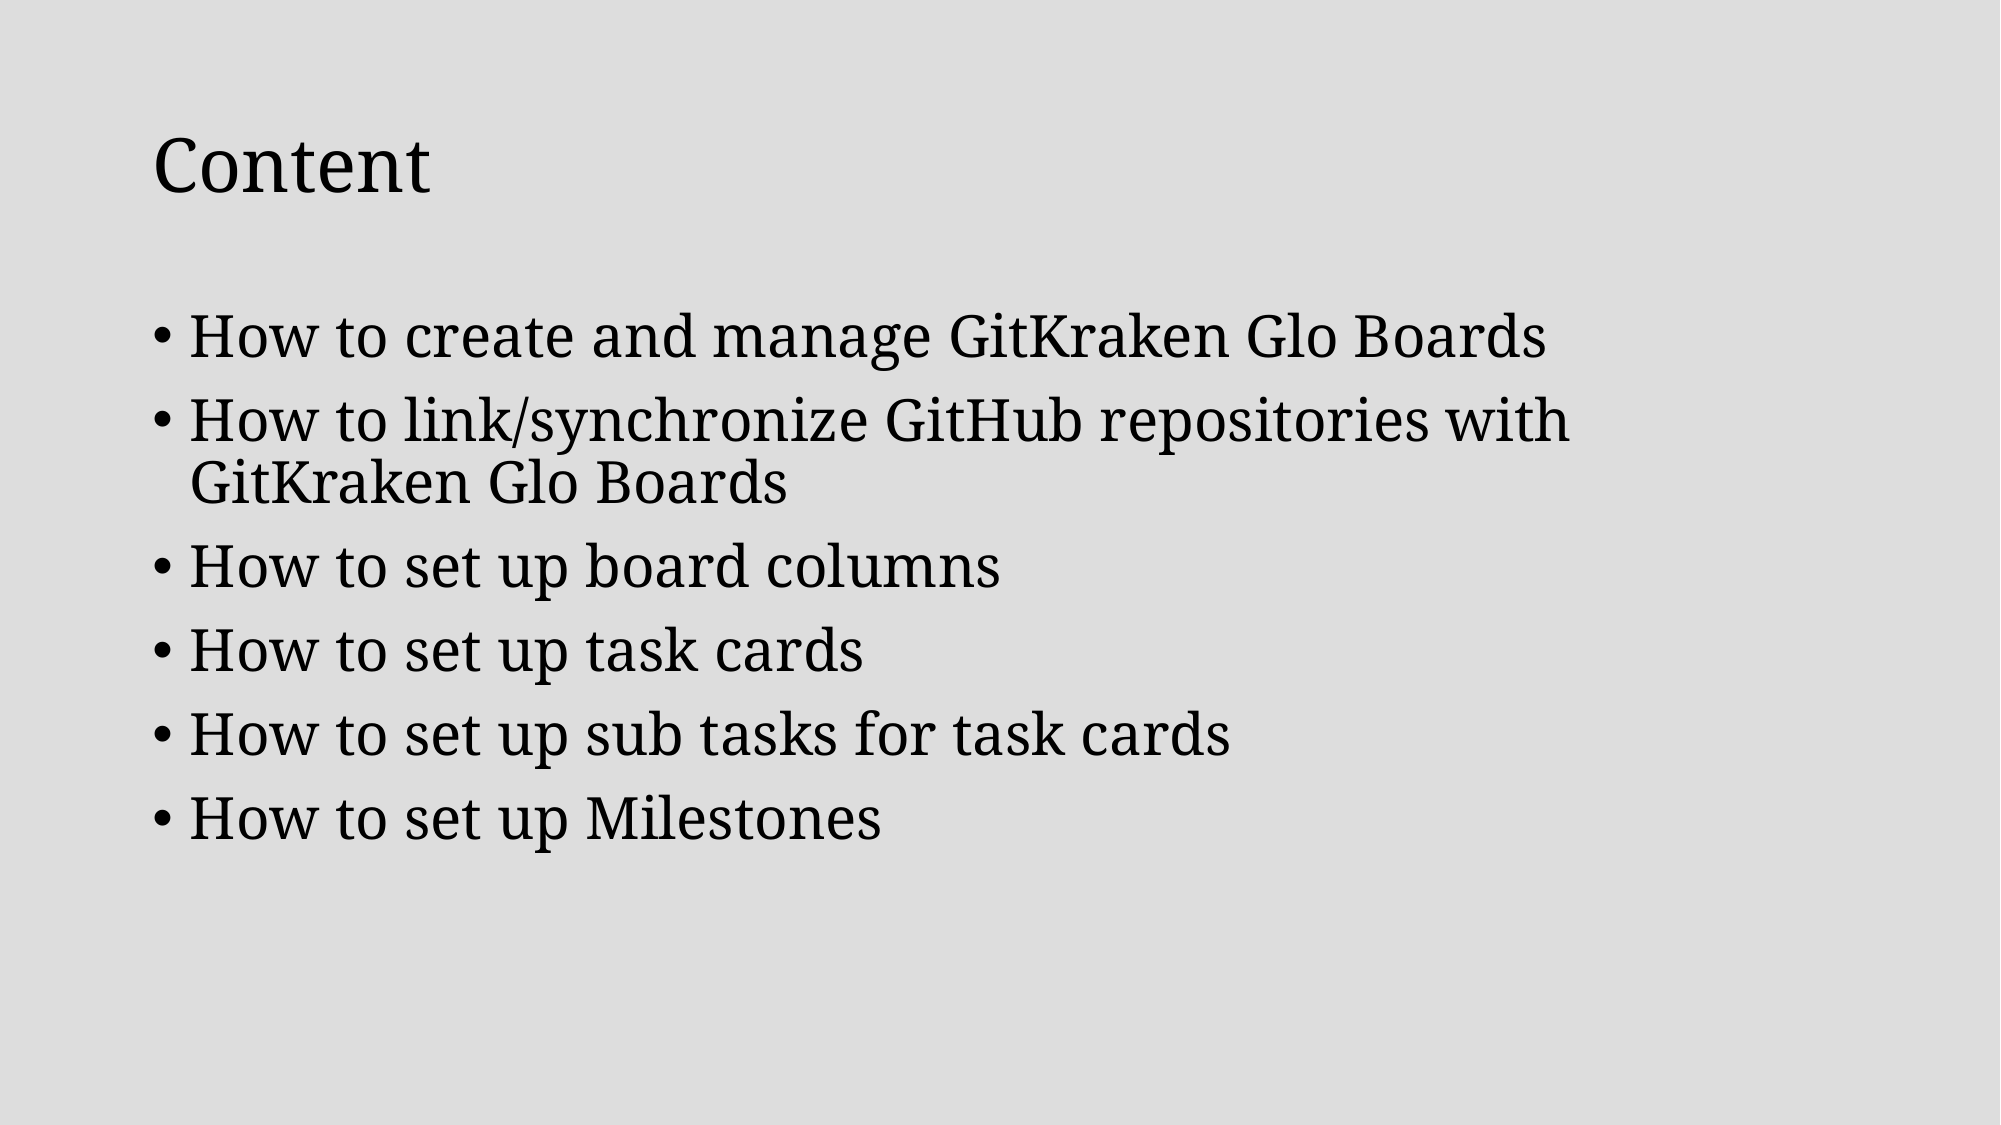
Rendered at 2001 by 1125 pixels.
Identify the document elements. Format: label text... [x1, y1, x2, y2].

title Content [137, 59, 1863, 278]
list How to create and manage GitKraken Glo Boards How to link/synchronize GitHub repositories with GitKraken Glo Boards How to set up board columns How to set up task cards How to set up sub tasks for task cards How to set up Milestones [137, 299, 1863, 1014]
